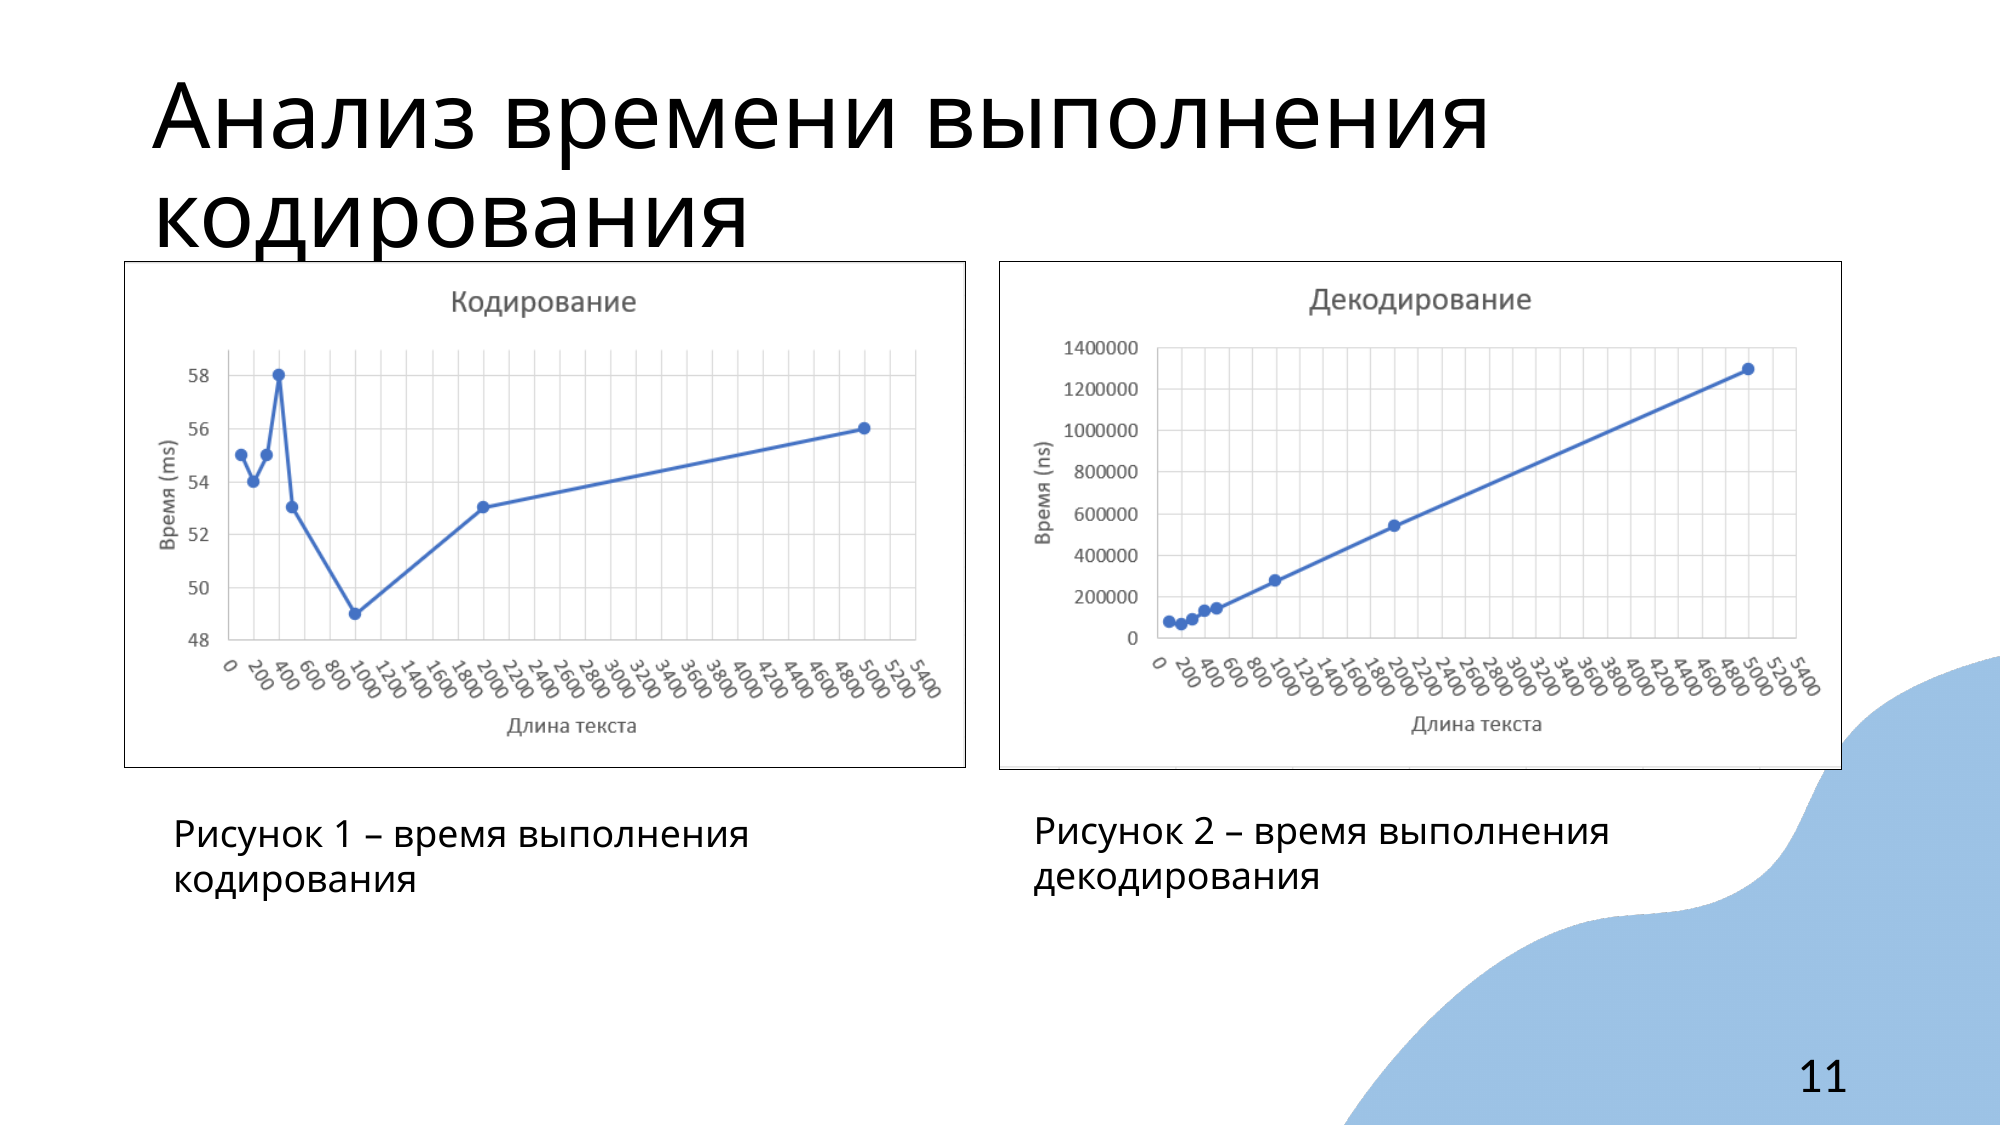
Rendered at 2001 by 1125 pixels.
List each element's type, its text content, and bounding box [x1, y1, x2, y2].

text_box Рисунок 1 – время выполнения кодирования [158, 802, 956, 908]
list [124, 261, 966, 768]
text_box Рисунок 2 – время выполнения декодирования [1018, 799, 1249, 905]
title Анализ времени выполнения кодирования [137, 59, 1863, 278]
picture [999, 261, 2000, 1125]
